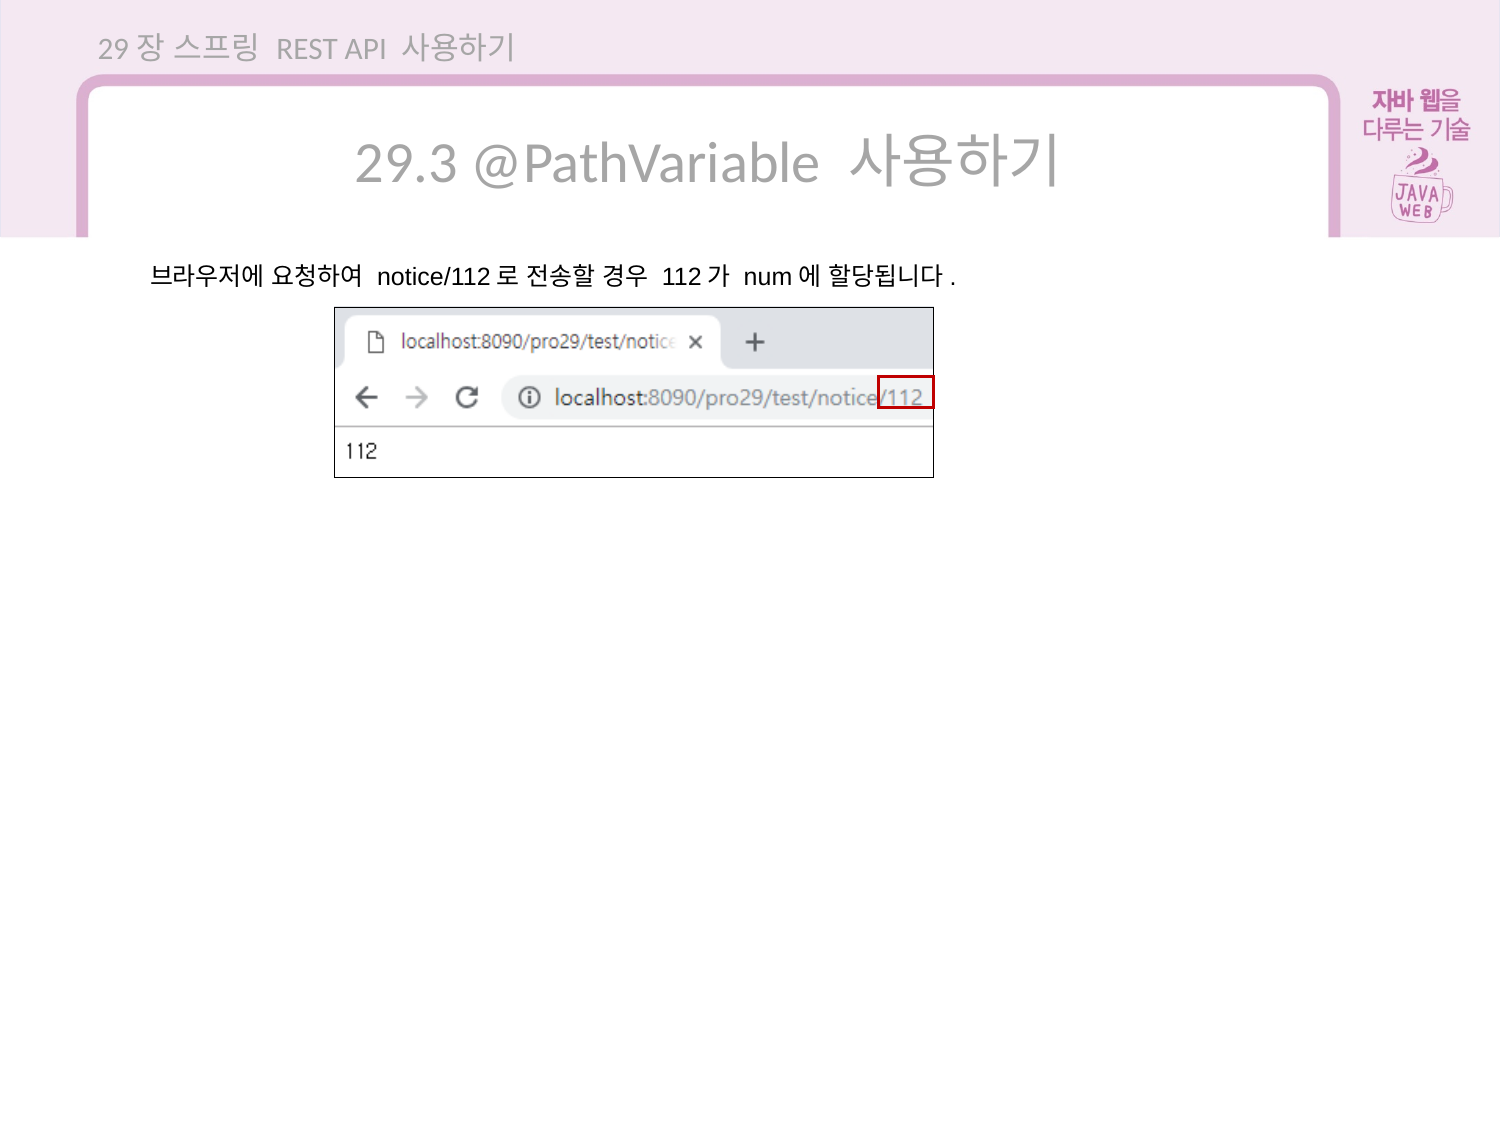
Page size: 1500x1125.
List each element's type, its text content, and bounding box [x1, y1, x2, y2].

picture [0, 0, 1500, 1125]
text_box 브라우저에 요청하여 notice/112로 전송할 경우 112가 num에 할당됩니다. [135, 252, 1133, 298]
text_box 29.3 @PathVariable 사용하기 [96, 117, 1321, 202]
text_box 29장 스프링 REST API 사용하기 [82, 0, 1133, 74]
